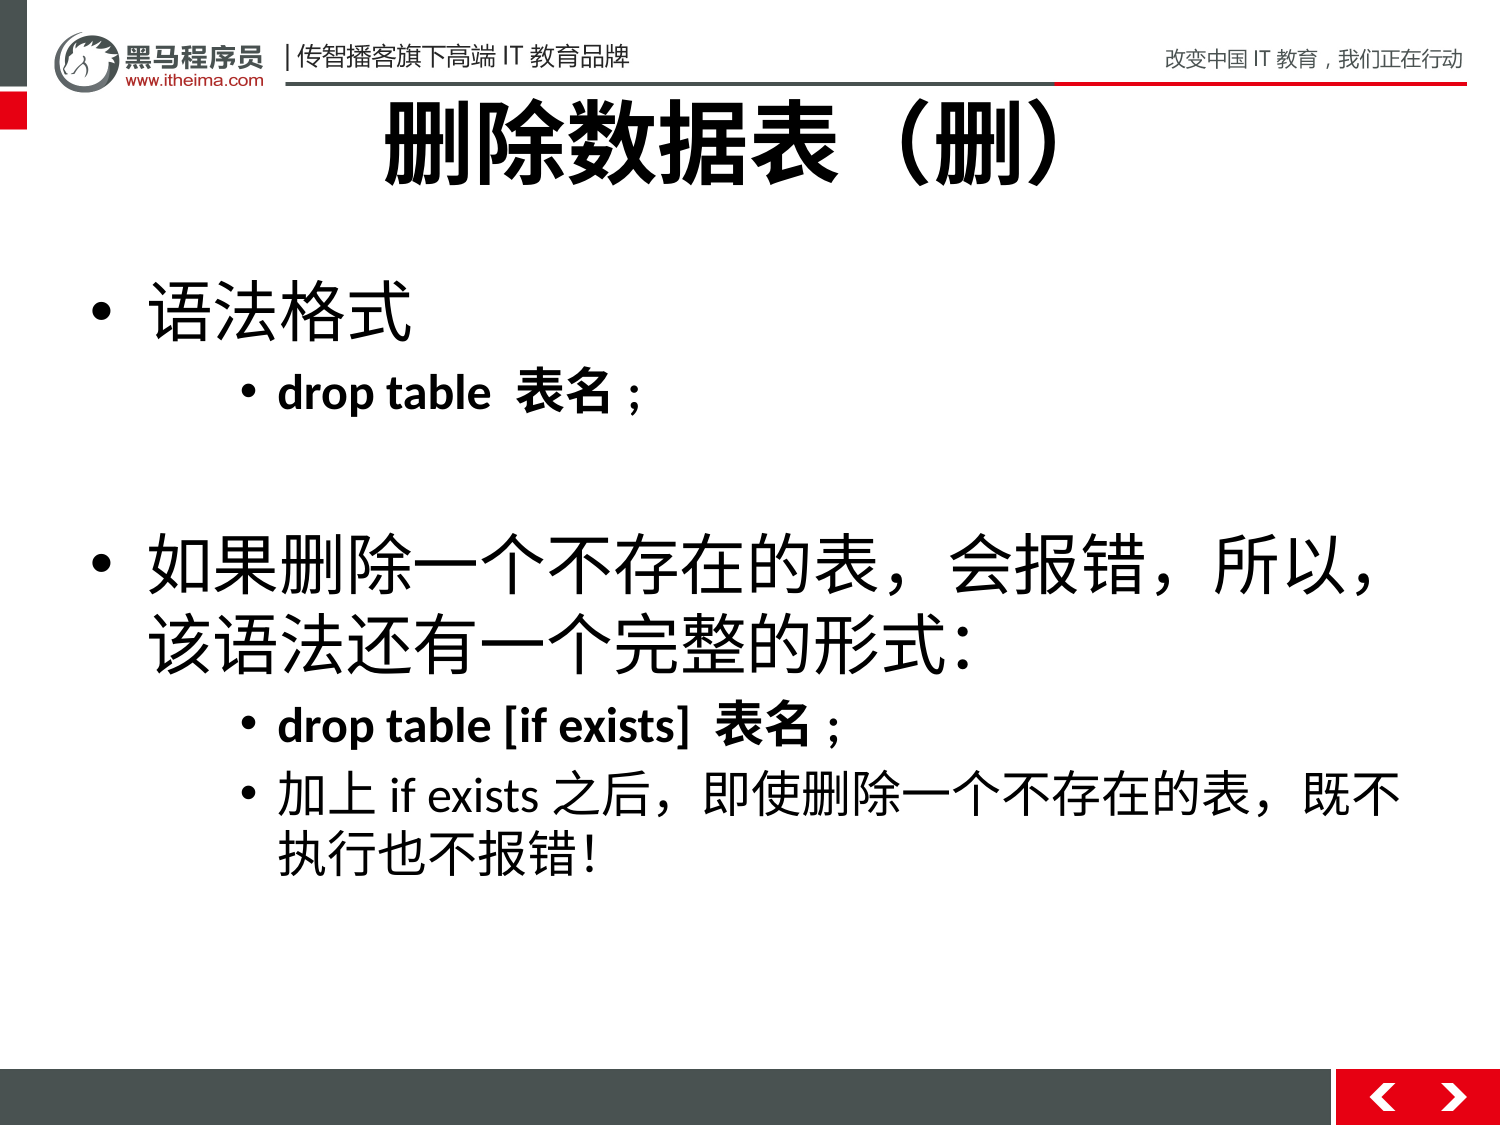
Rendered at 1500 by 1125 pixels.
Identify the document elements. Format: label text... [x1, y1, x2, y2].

picture [0, 0, 1500, 1125]
title 删除数据表（删） [75, 78, 1425, 262]
list 语法格式 drop table 表名; 如果删除一个不存在的表，会报错，所以，该语法还有一个完整的形式： drop table [if exists] 表名; 加上if exists之后，即使删除一个不存在的表，既不执行也不报错！ [75, 262, 1425, 1005]
